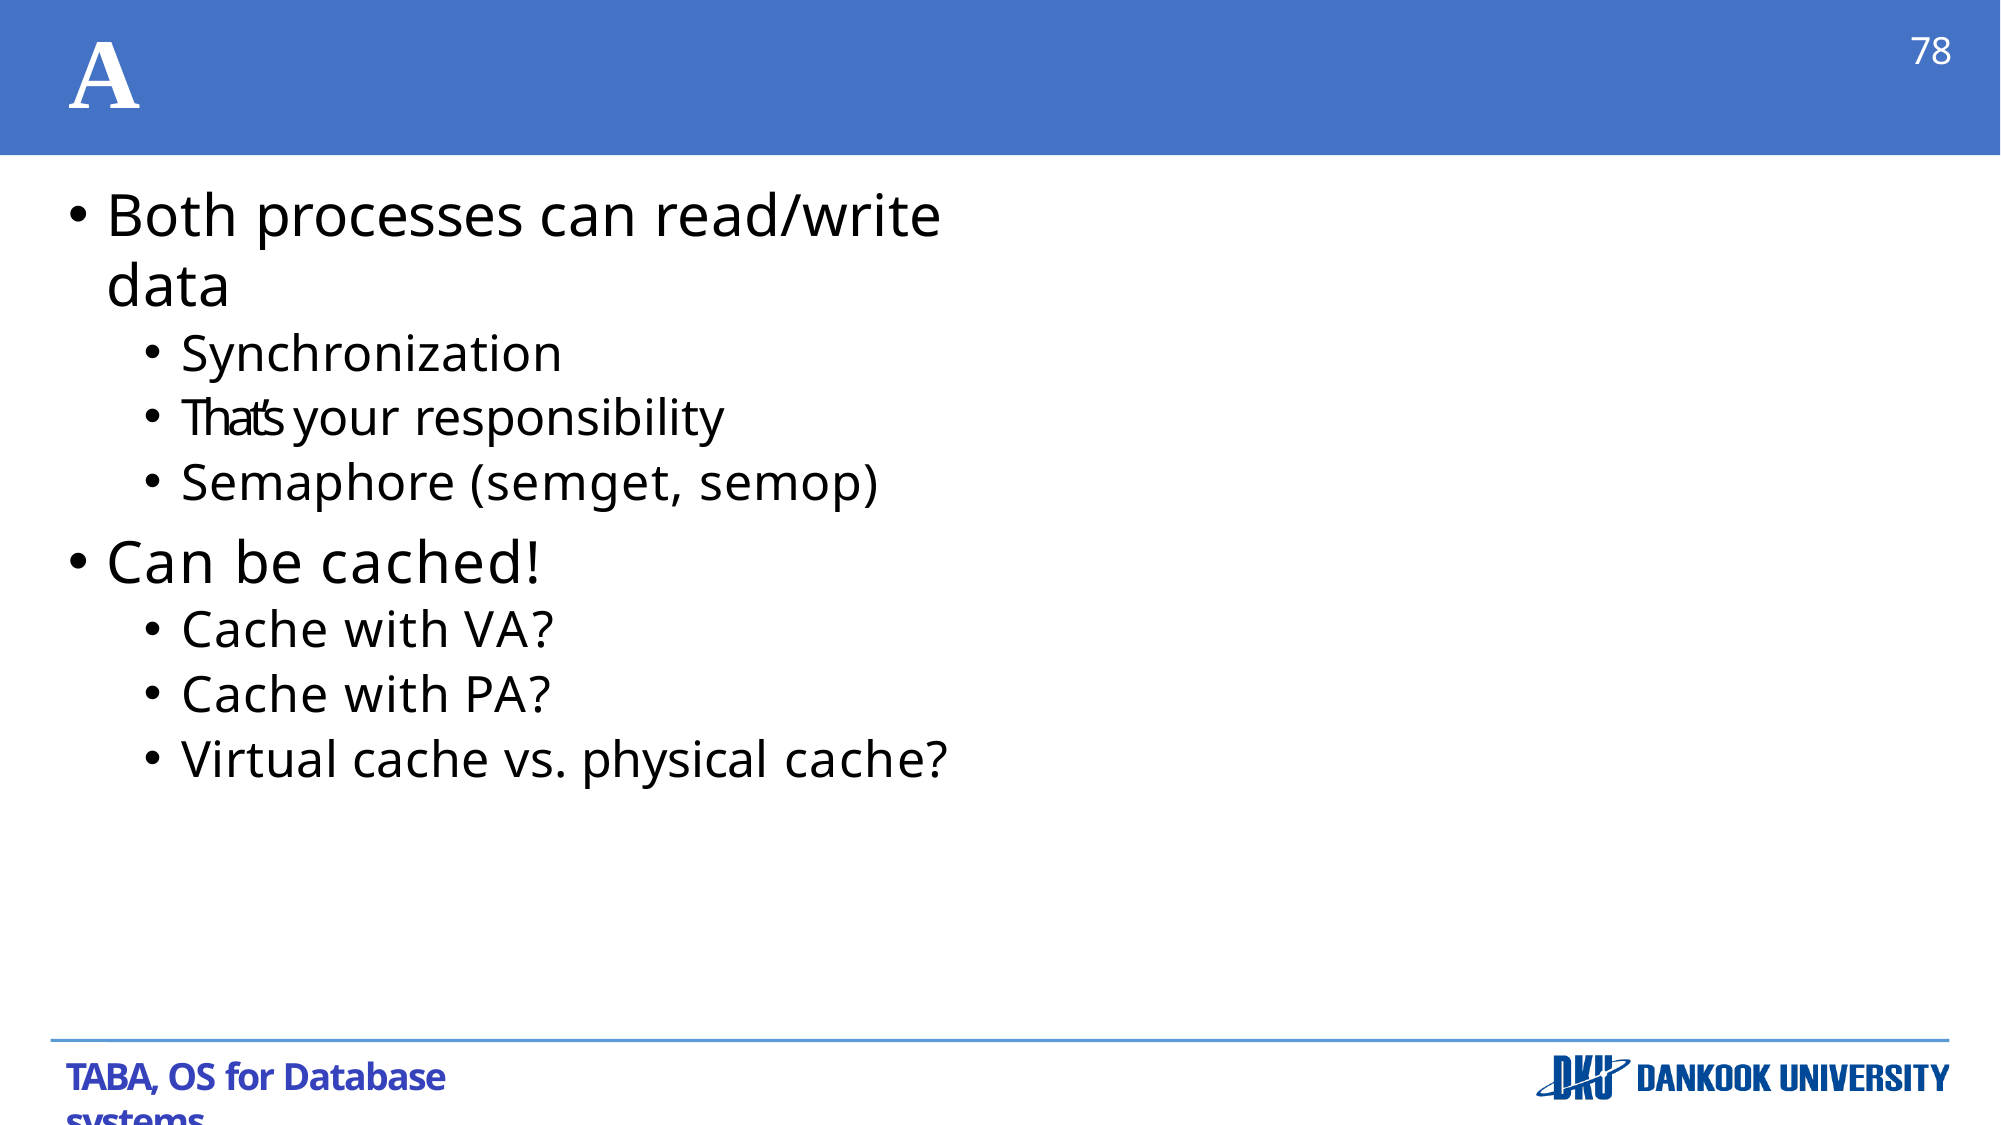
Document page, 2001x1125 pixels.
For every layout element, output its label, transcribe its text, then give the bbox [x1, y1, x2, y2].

picture [1536, 1055, 1950, 1100]
text_box Both processes can read/write data Synchronization That’s your responsibility Semaphore (semget, semop) Can be cached! Cache with VA? Cache with PA? Virtual cache vs. physical cache? [66, 176, 1055, 787]
text_box 78 [1907, 24, 1956, 72]
title A consideration [66, 6, 741, 176]
footer TABA, OS for Database systems [63, 1052, 550, 1125]
